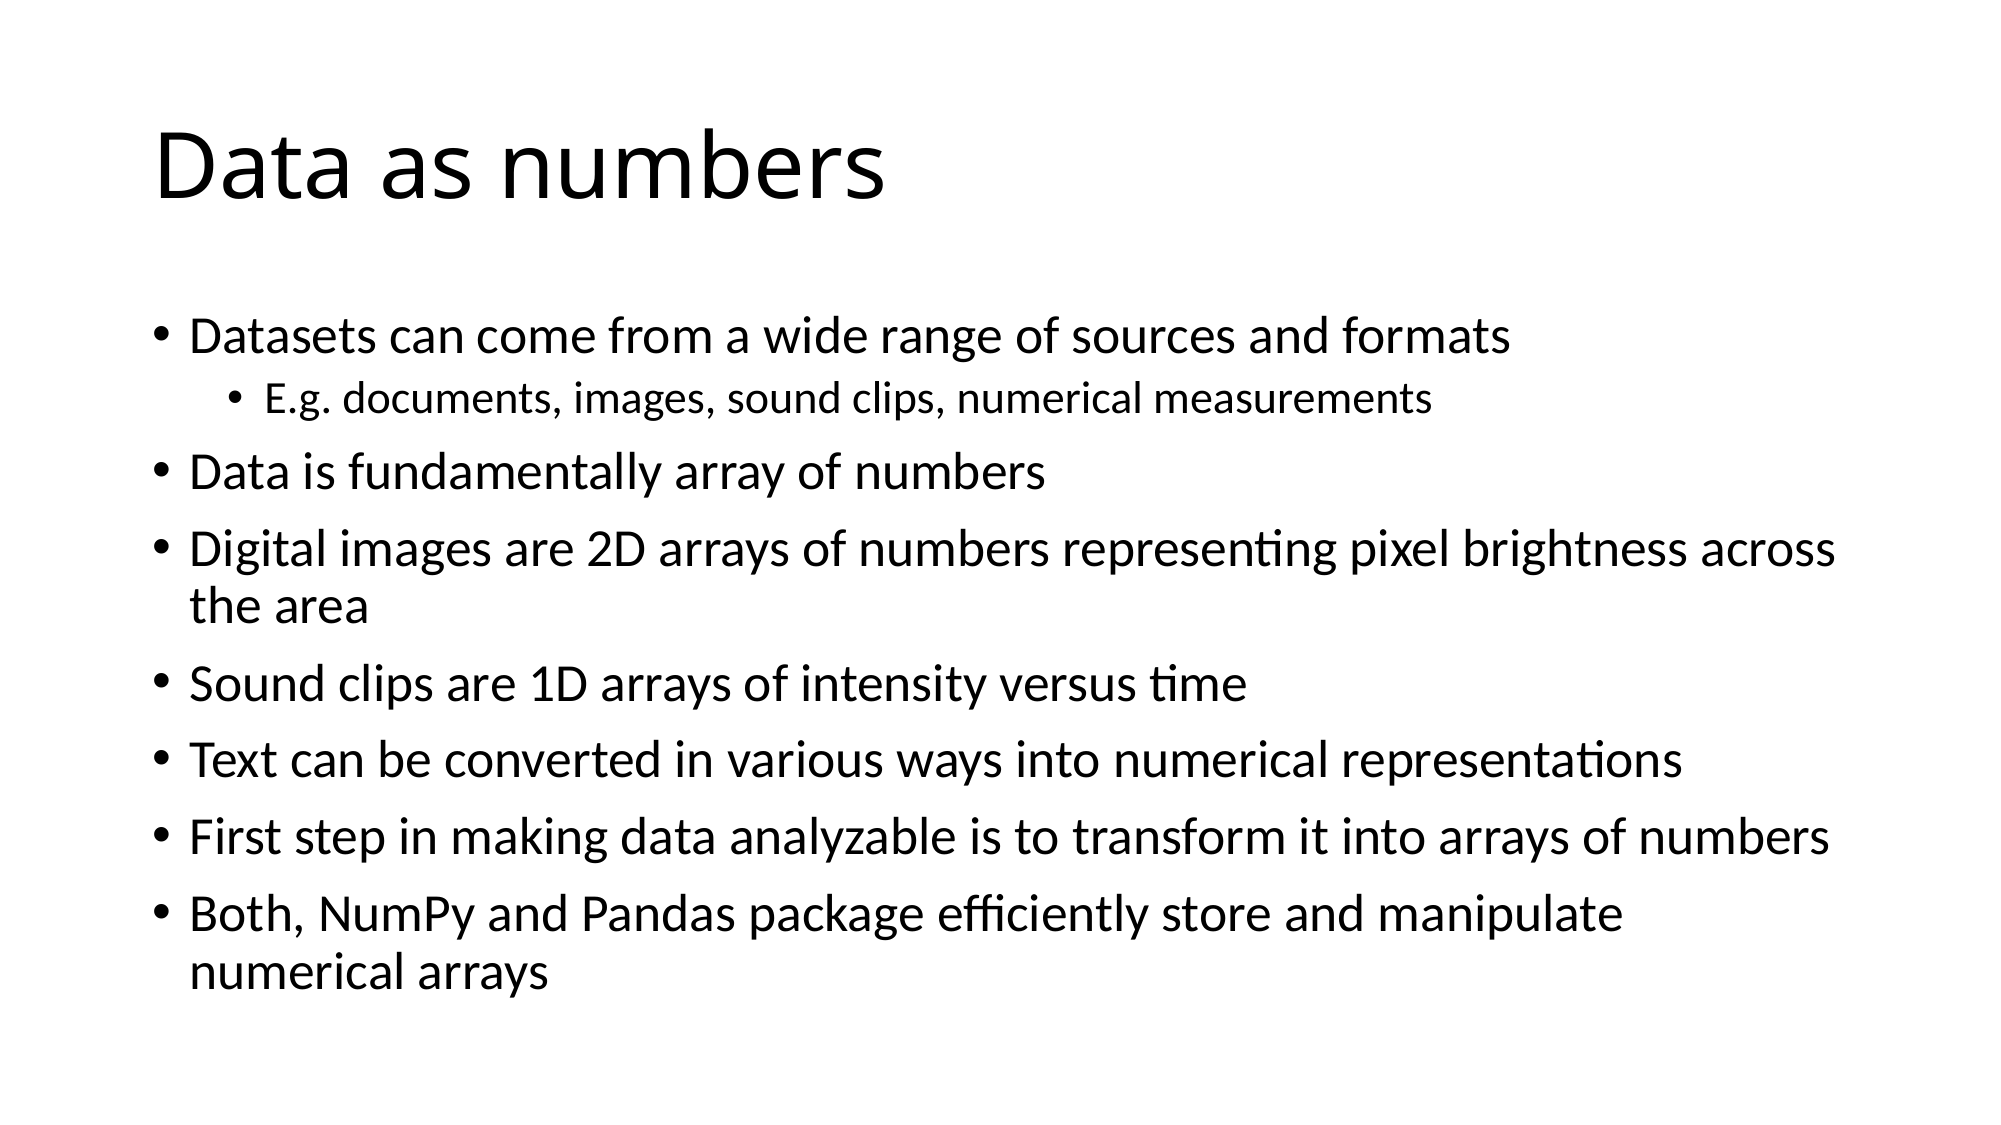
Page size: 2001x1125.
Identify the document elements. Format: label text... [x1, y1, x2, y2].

list Datasets can come from a wide range of sources and formats E.g. documents, images, sound clips, numerical measurements Data is fundamentally array of numbers Digital images are 2D arrays of numbers representing pixel brightness across the area Sound clips are 1D arrays of intensity versus time Text can be converted in various ways into numerical representations First step in making data analyzable is to transform it into arrays of numbers Both, NumPy and Pandas package efficiently store and manipulate numerical arrays [137, 299, 1863, 1014]
title Data as numbers [137, 59, 1863, 278]
